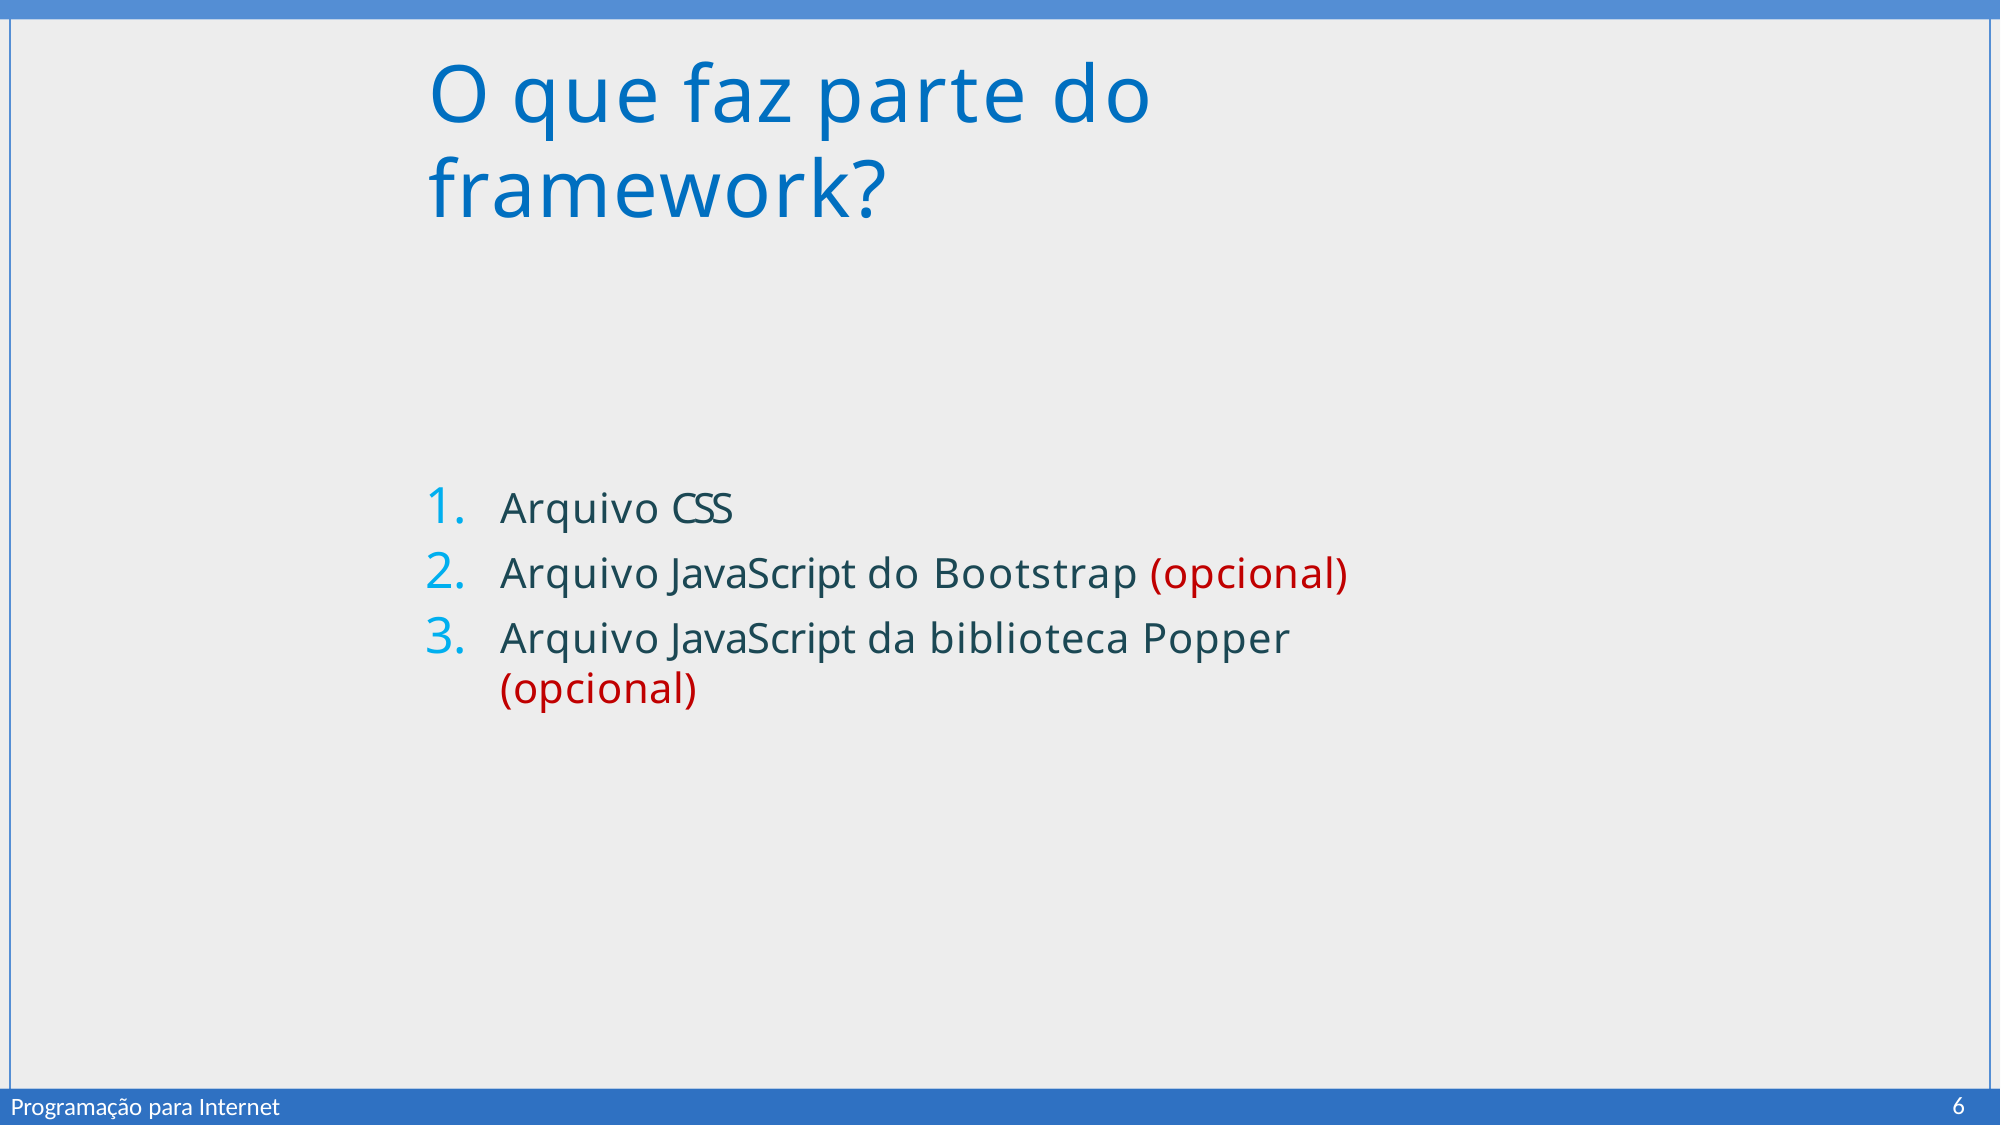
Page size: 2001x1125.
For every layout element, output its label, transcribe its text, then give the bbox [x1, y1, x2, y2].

text_box Arquivo CSS Arquivo JavaScript do Bootstrap (opcional) Arquivo JavaScript da biblioteca Popper (opcional) [422, 473, 1465, 712]
slide_number Programação para Internet [8, 1094, 287, 1125]
title O que faz parte do framework? [426, 41, 1575, 234]
slide_number 6 [1946, 1093, 1992, 1125]
